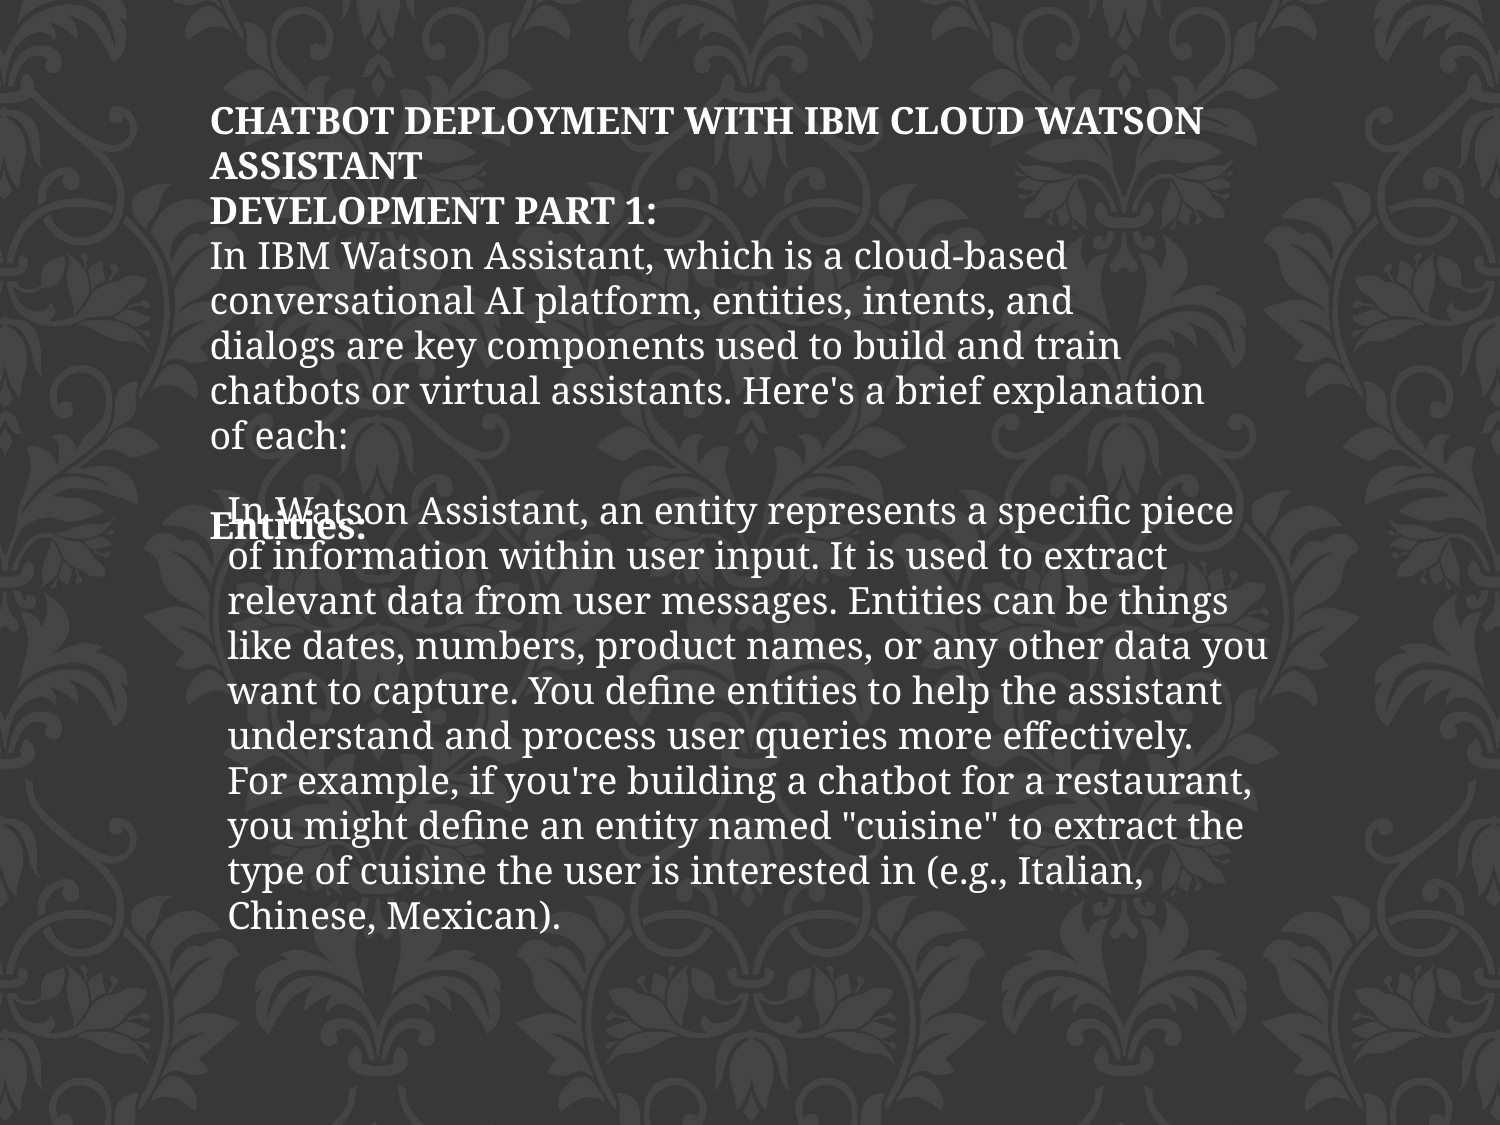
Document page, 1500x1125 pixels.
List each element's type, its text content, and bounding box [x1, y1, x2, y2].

text_box CHATBOT DEPLOYMENT WITH IBM CLOUD WATSON ASSISTANT DEVELOPMENT PART 1: In IBM Watson Assistant, which is a cloud-based conversational AI platform, entities, intents, and dialogs are key components used to build and train chatbots or virtual assistants. Here's a brief explanation of each: Entities: [194, 89, 1223, 555]
text_box In Watson Assistant, an entity represents a specific piece of information within user input. It is used to extract relevant data from user messages. Entities can be things like dates, numbers, product names, or any other data you want to capture. You define entities to help the assistant understand and process user queries more effectively. For example, if you're building a chatbot for a restaurant, you might define an entity named "cuisine" to extract the type of cuisine the user is interested in (e.g., Italian, Chinese, Mexican). [212, 479, 1288, 990]
